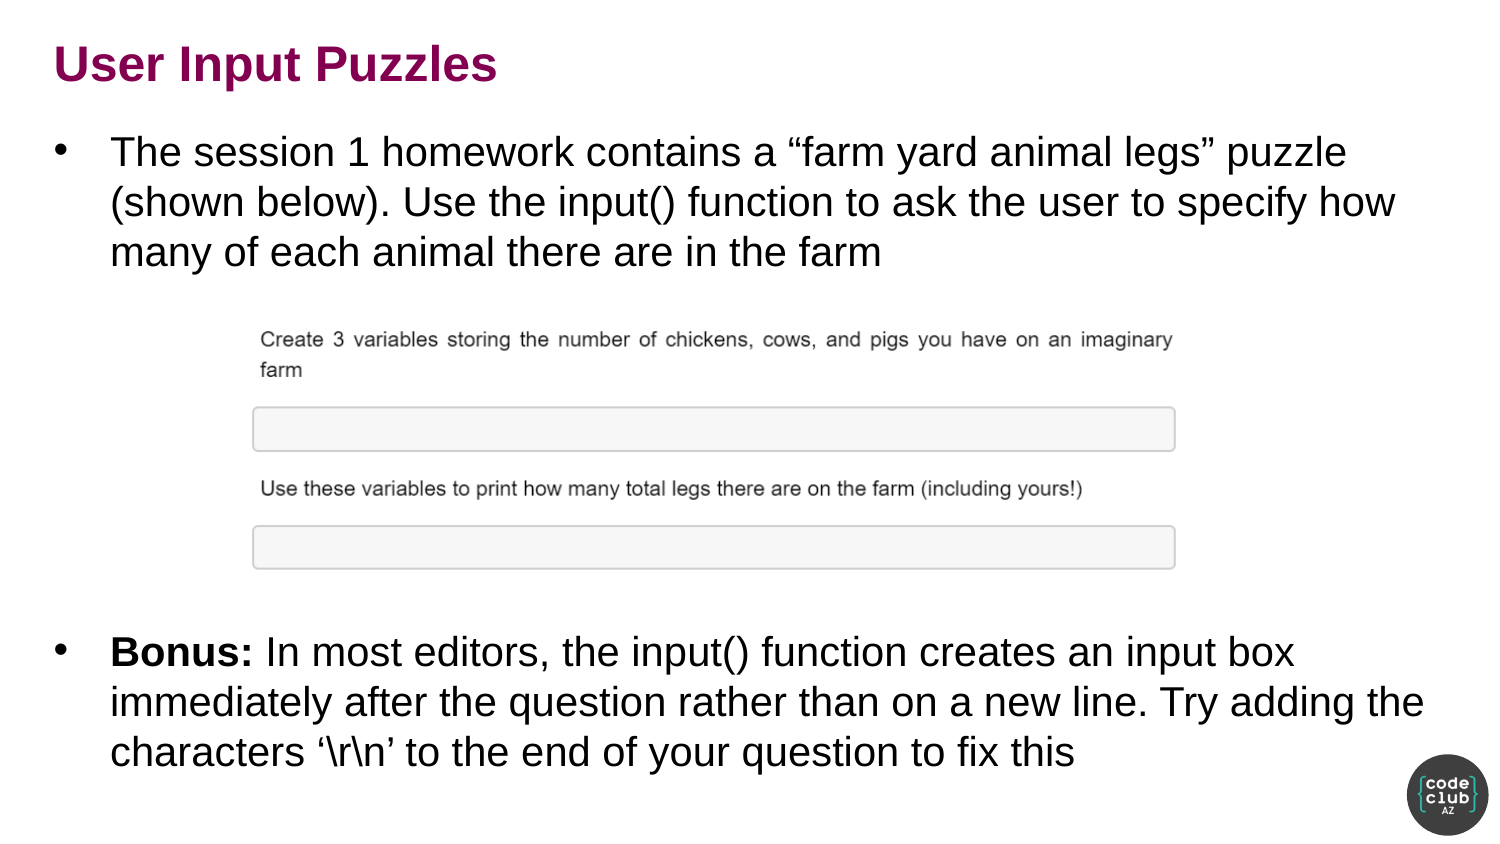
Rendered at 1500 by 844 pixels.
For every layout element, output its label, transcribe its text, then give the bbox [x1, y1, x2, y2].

title User Input Puzzles [38, 23, 1398, 107]
picture [241, 311, 1195, 592]
text_box The session 1 homework contains a “farm yard animal legs” puzzle (shown below). Use the input() function to ask the user to specify how many of each animal there are in the farm Bonus: In most editors, the input() function creates an input box immediately after the question rather than on a new line. Try adding the characters ‘\r\n’ to the end of your question to fix this [38, 116, 1448, 821]
picture [1406, 753, 1489, 836]
